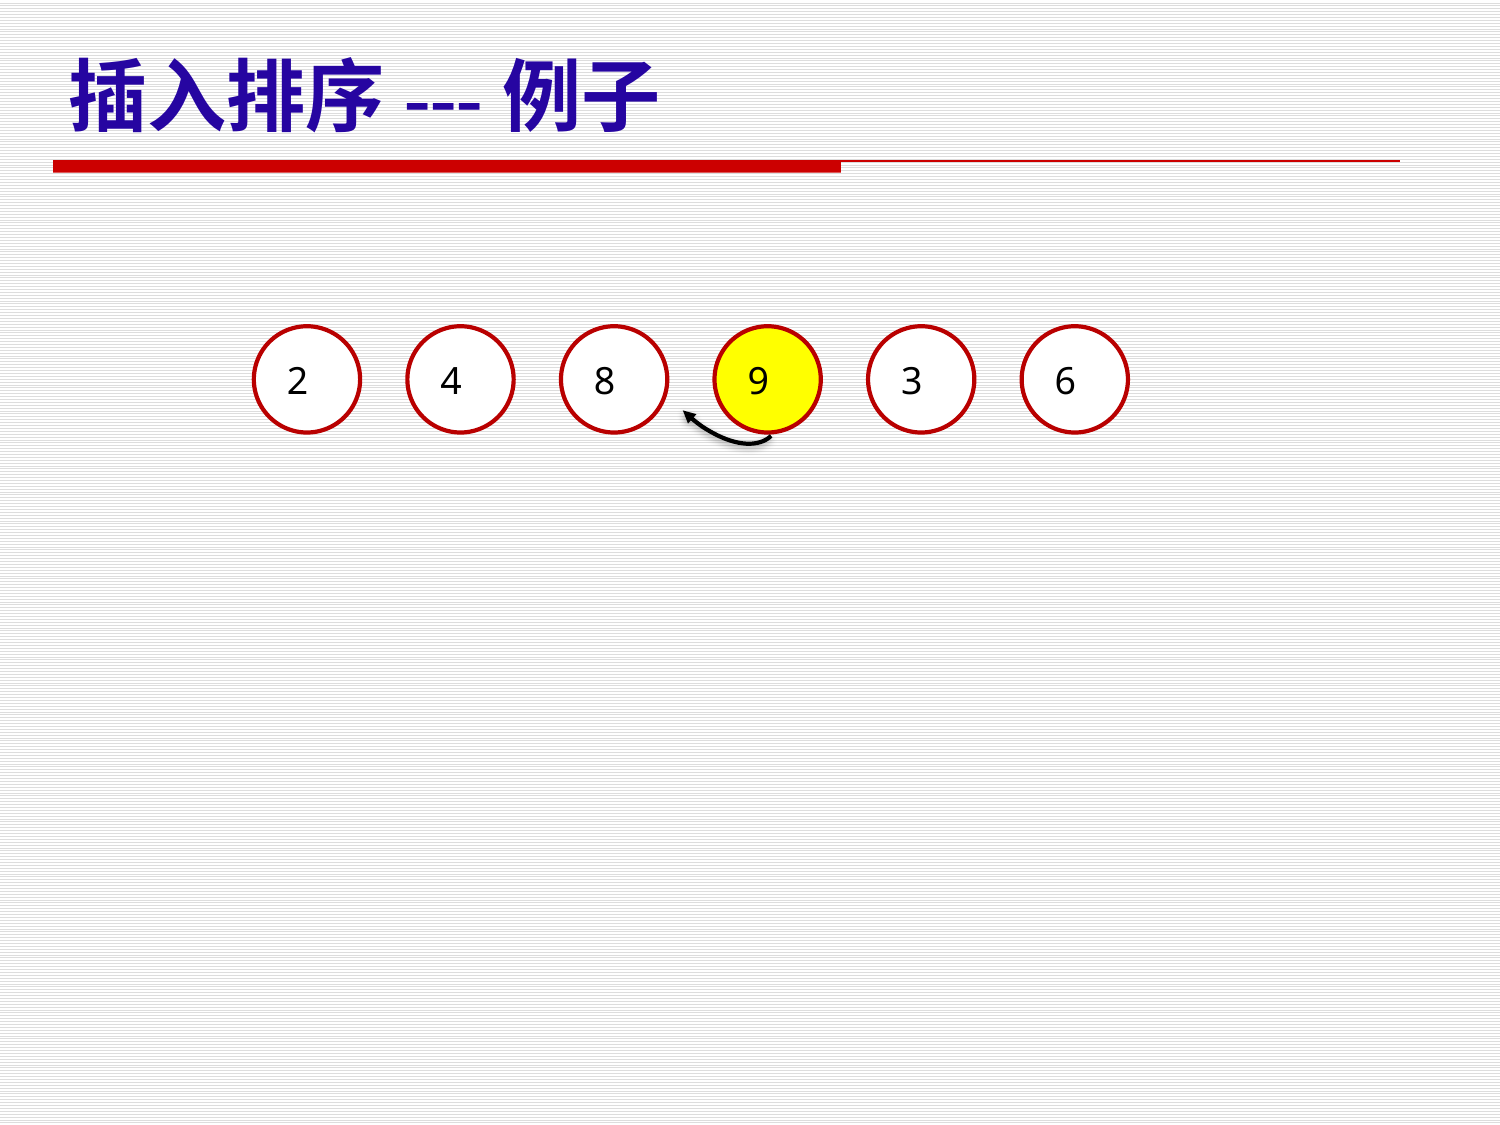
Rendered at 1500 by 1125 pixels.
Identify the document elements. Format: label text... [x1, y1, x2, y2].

text_box 8 [558, 324, 670, 435]
text_box 9 [712, 324, 823, 435]
text_box [682, 374, 773, 446]
text_box 3 [865, 324, 977, 435]
title 插入排序---例子 [53, 50, 1459, 149]
text_box 6 [1019, 324, 1131, 435]
text_box 2 [251, 324, 363, 435]
text_box 4 [405, 324, 516, 435]
